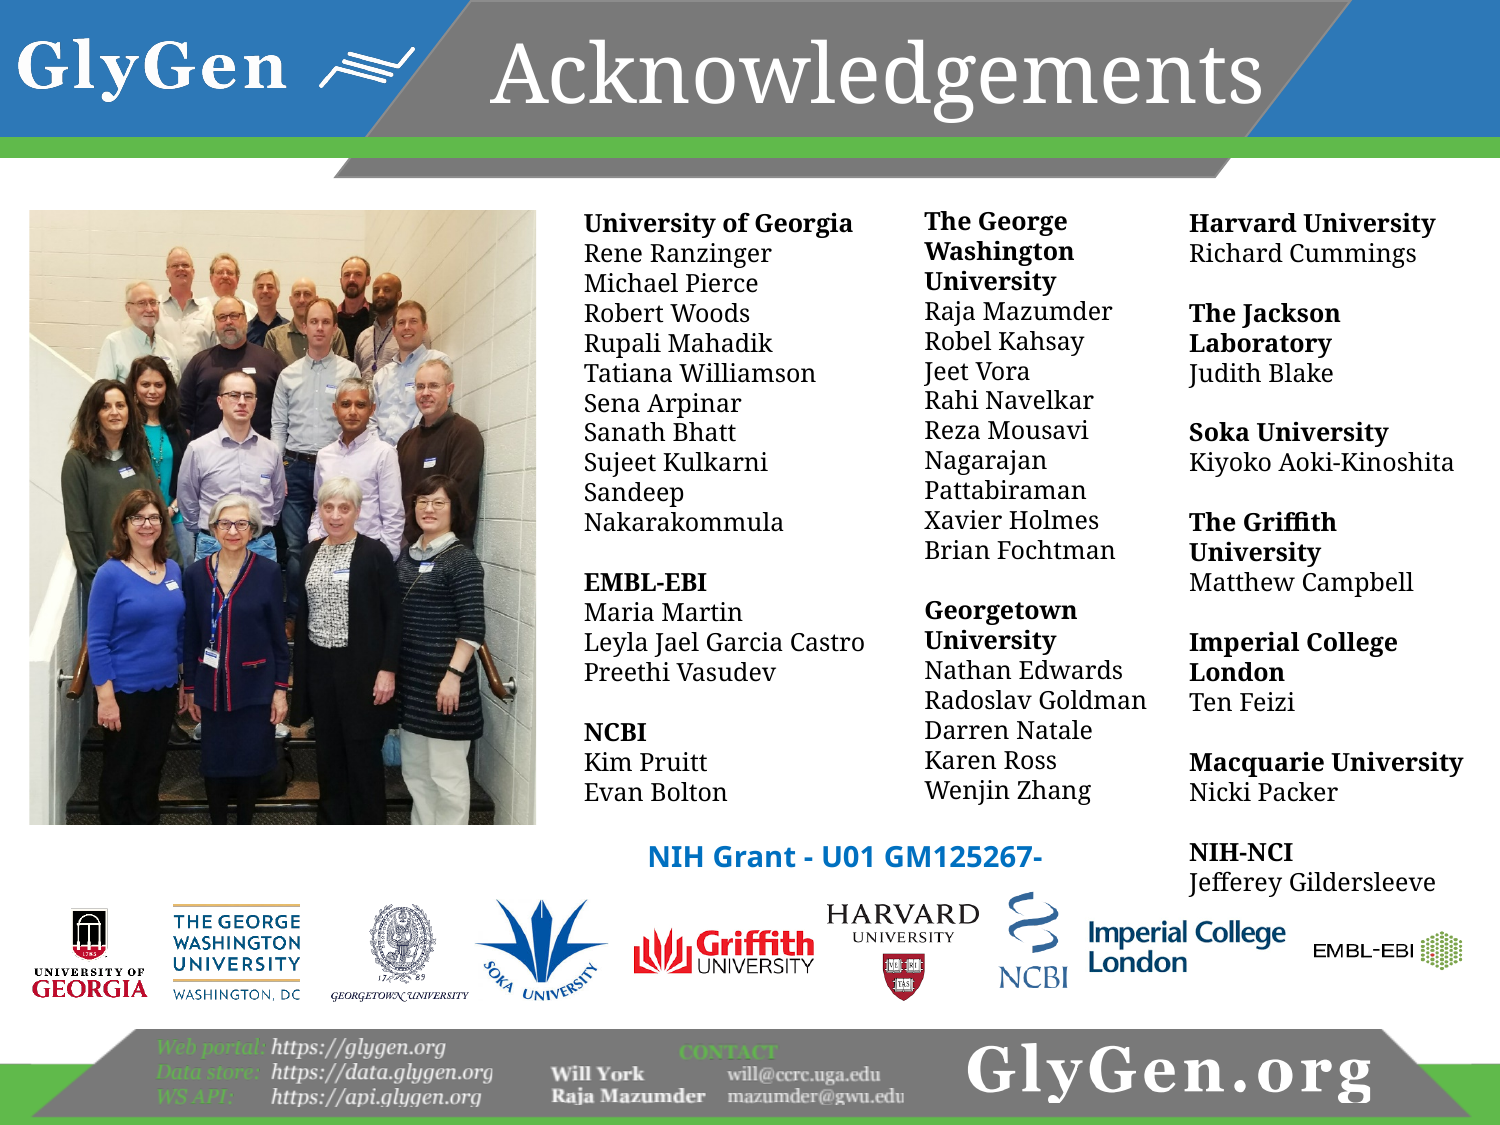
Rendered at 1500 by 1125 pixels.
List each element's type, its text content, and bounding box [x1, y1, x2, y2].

picture [0, 1029, 1500, 1125]
text_box NIH Grant - U01 GM125267-01 [632, 831, 1081, 917]
picture [331, 904, 469, 1002]
picture [1303, 923, 1476, 977]
picture [827, 904, 979, 1001]
picture [625, 878, 822, 1022]
picture [1080, 913, 1291, 981]
text_box The George Washington University Raja Mazumder Robel Kahsay Jeet Vora Rahi Navelkar Reza Mousavi Nagarajan Pattabiraman Xavier Holmes Brian Fochtman Georgetown University Nathan Edwards Radoslav Goldman Darren Natale Karen Ross Wenjin Zhang [909, 197, 1169, 812]
text_box Acknowledgements [476, 12, 1411, 128]
picture [173, 904, 300, 1001]
picture [29, 904, 150, 1001]
picture [29, 210, 537, 825]
picture [17, 37, 415, 103]
picture [474, 899, 609, 1001]
text_box University of Georgia Rene Ranzinger Michael Pierce Robert Woods Rupali Mahadik Tatiana Williamson Sena Arpinar Sanath Bhatt Sujeet Kulkarni Sandeep Nakarakommula EMBL-EBI Maria Martin Leyla Jael Garcia Castro Preethi Vasudev NCBI Kim Pruitt Evan Bolton [568, 200, 887, 844]
text_box Harvard University Richard Cummings The Jackson Laboratory Judith Blake Soka University Kiyoko Aoki-Kinoshita The Griffith University Matthew Campbell Imperial College London Ten Feizi Macquarie University Nicki Packer NIH-NCI Jefferey Gildersleeve [1174, 200, 1490, 904]
picture [998, 891, 1068, 988]
